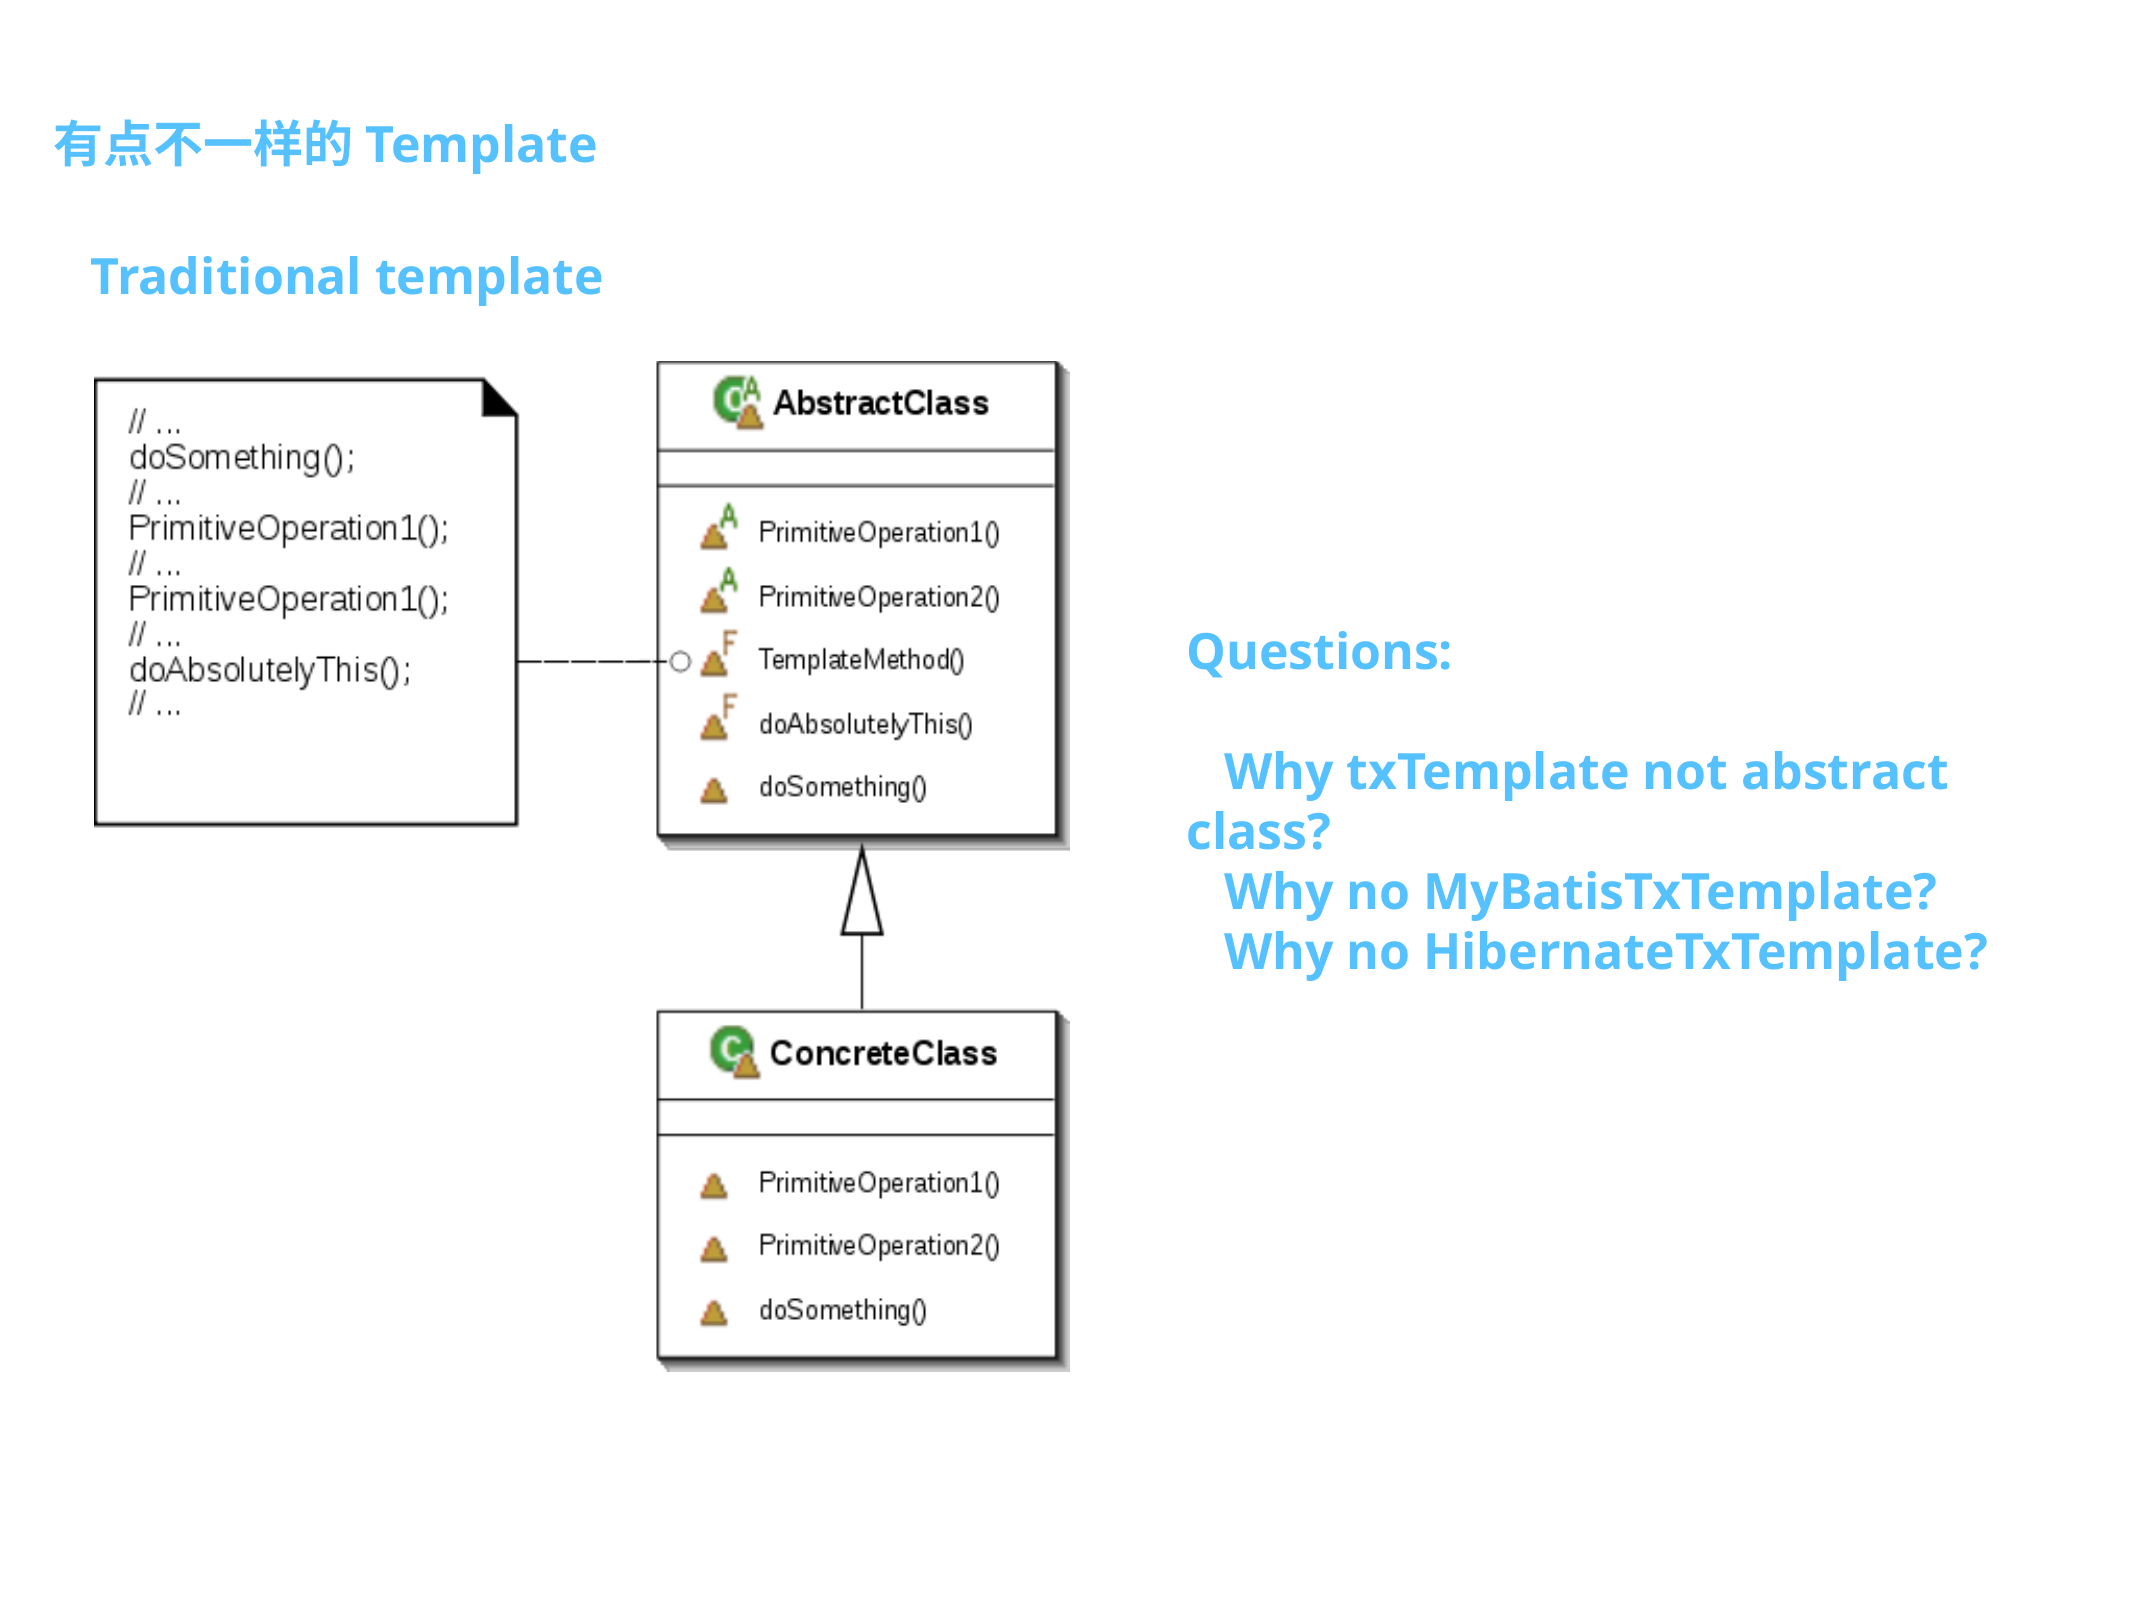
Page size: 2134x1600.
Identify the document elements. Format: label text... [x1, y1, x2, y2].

text_box 有点不一样的Template [45, 104, 607, 181]
picture [94, 361, 1070, 1373]
text_box Questions: Why txTemplate not abstract class? Why no MyBatisTxTemplate? Why no HibernateTxTemplate? [1178, 641, 2078, 959]
text_box Traditional template [82, 235, 613, 313]
